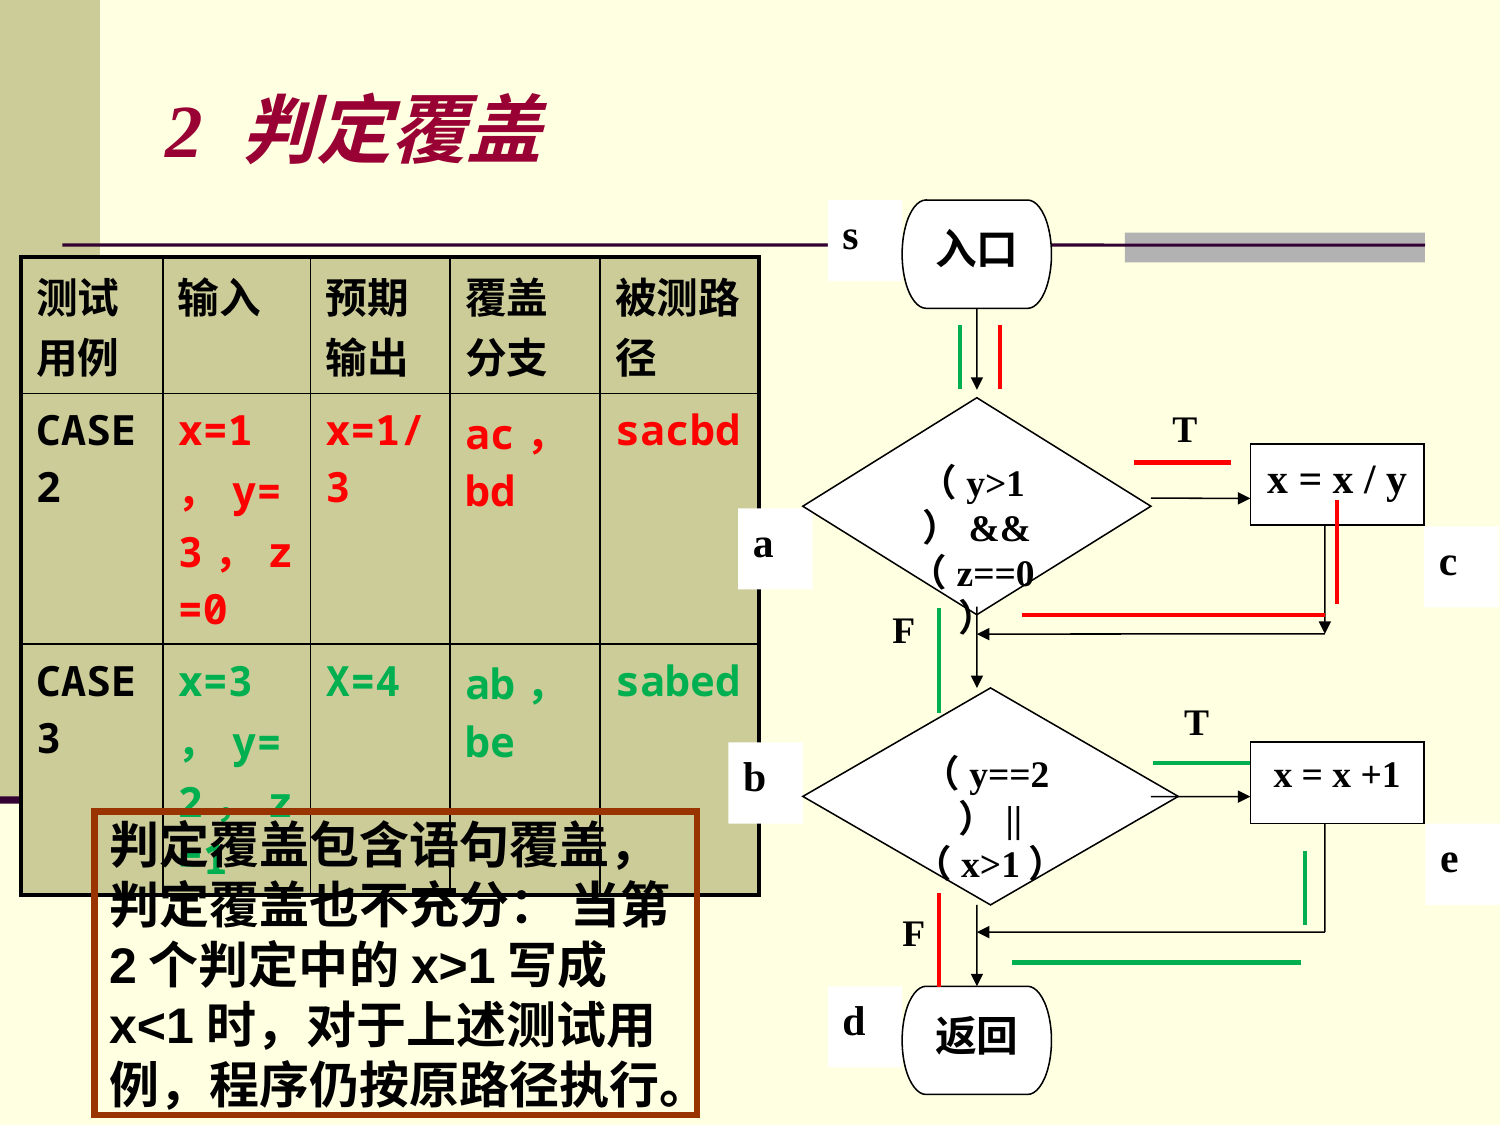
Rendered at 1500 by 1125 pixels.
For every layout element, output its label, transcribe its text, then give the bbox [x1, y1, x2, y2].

table_header 覆盖分支 [451, 259, 599, 393]
table_cell CASE3 [23, 645, 162, 893]
text_box 判定覆盖包含语句覆盖，判定覆盖也不充分： 当第2个判定中的x>1写成x<1时，对于上述测试用例，程序仍按原路径执行。 [94, 811, 697, 1115]
table_cell x=3，y=2，z=1 [164, 645, 310, 811]
table_cell x=1，y=3，z=0 [164, 394, 310, 643]
table_header 测试用例 [23, 259, 162, 393]
table_cell sacbd [601, 394, 723, 643]
table_header 预期输出 [311, 259, 449, 393]
title 2 判定覆盖 [165, 83, 1342, 171]
table_cell CASE2 [23, 394, 162, 643]
table_cell sabed [601, 645, 723, 893]
table_cell ab，be [451, 645, 599, 811]
table_header 被测路径 [601, 259, 723, 393]
table_cell ac，bd [451, 394, 599, 643]
table_header 输入 [164, 259, 310, 393]
table_cell x=1/3 [311, 394, 449, 643]
table_cell X=4 [311, 645, 449, 811]
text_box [728, 199, 1500, 1095]
